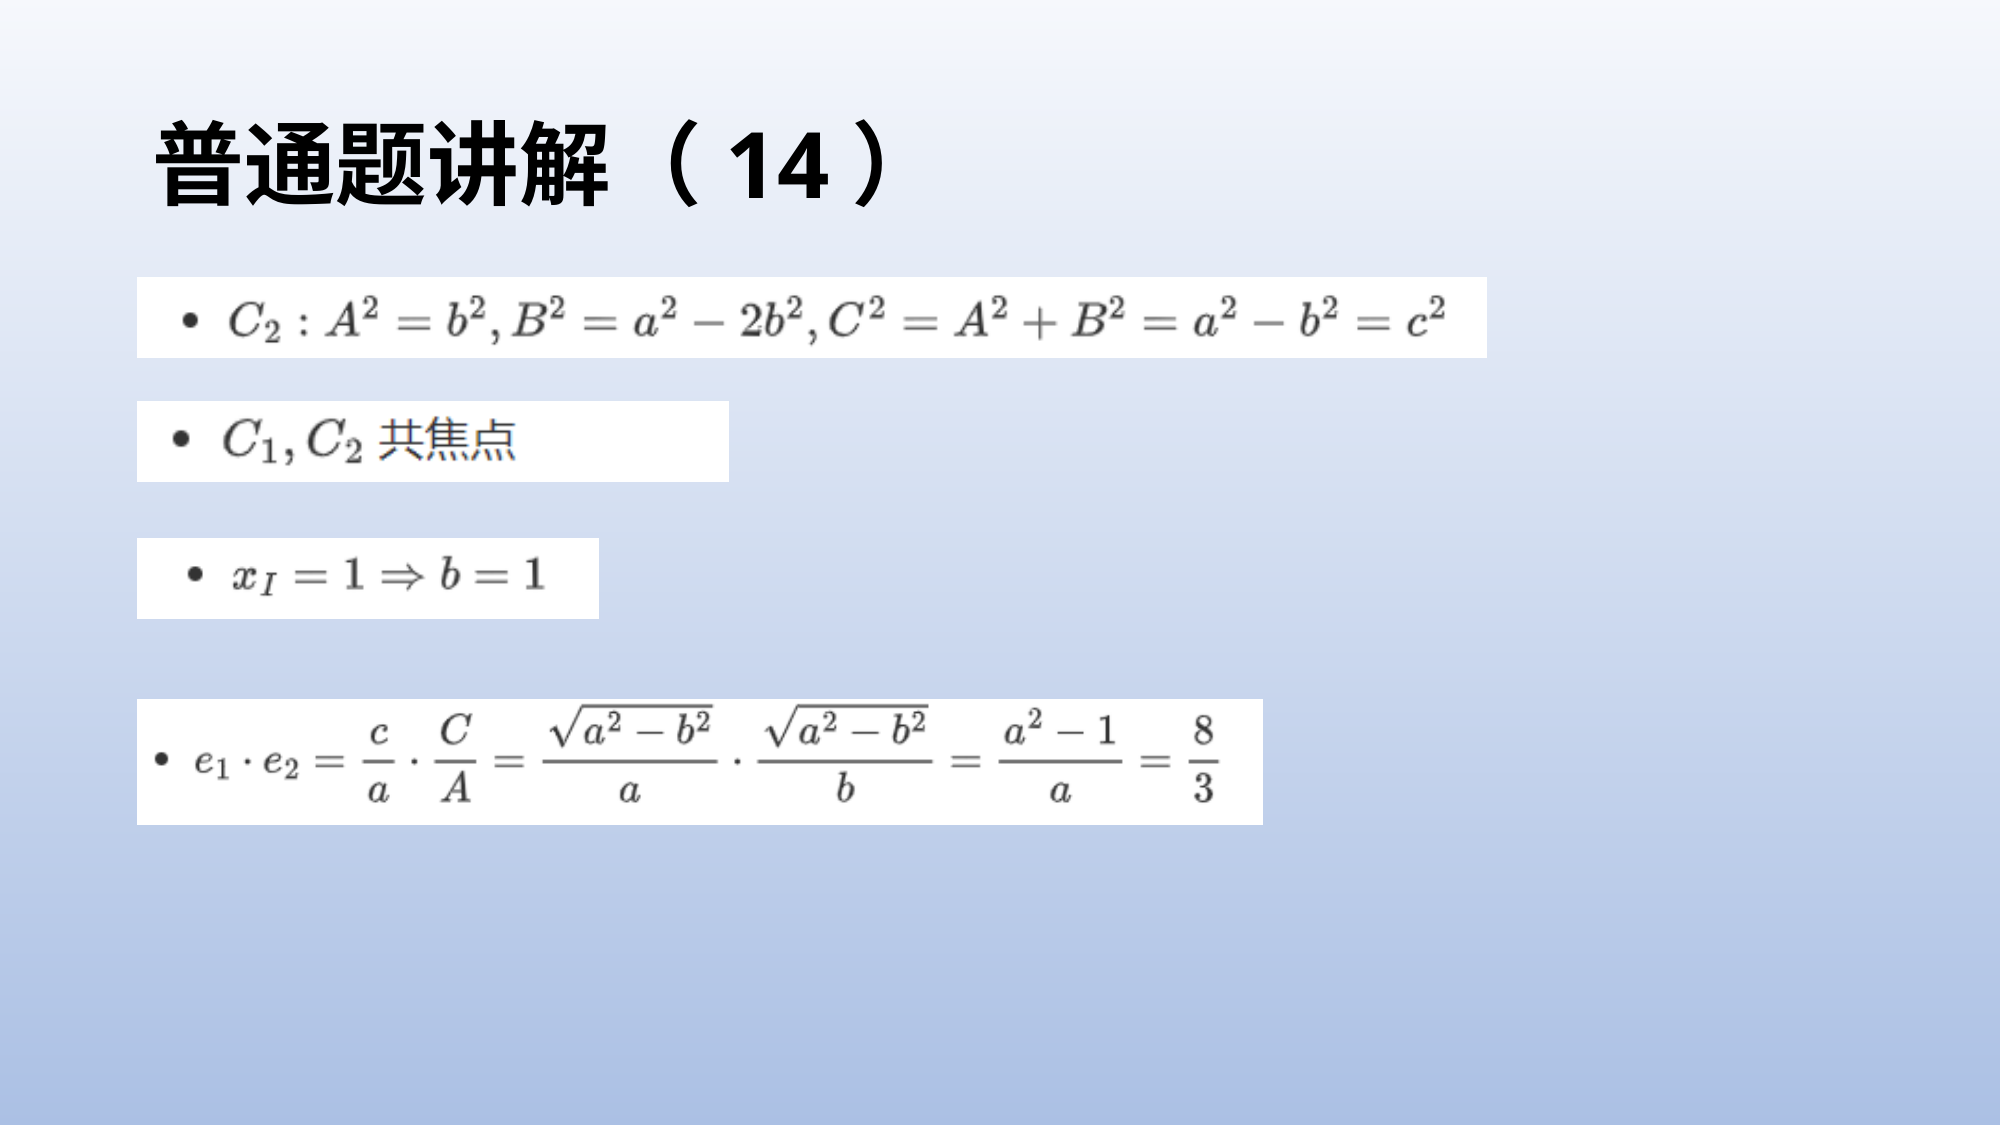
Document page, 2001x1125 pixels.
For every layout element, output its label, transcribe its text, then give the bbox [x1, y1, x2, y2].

title 普通题讲解（14） [137, 59, 1863, 278]
picture [137, 538, 599, 619]
picture [137, 277, 1487, 358]
picture [137, 401, 729, 482]
picture [137, 699, 1263, 825]
